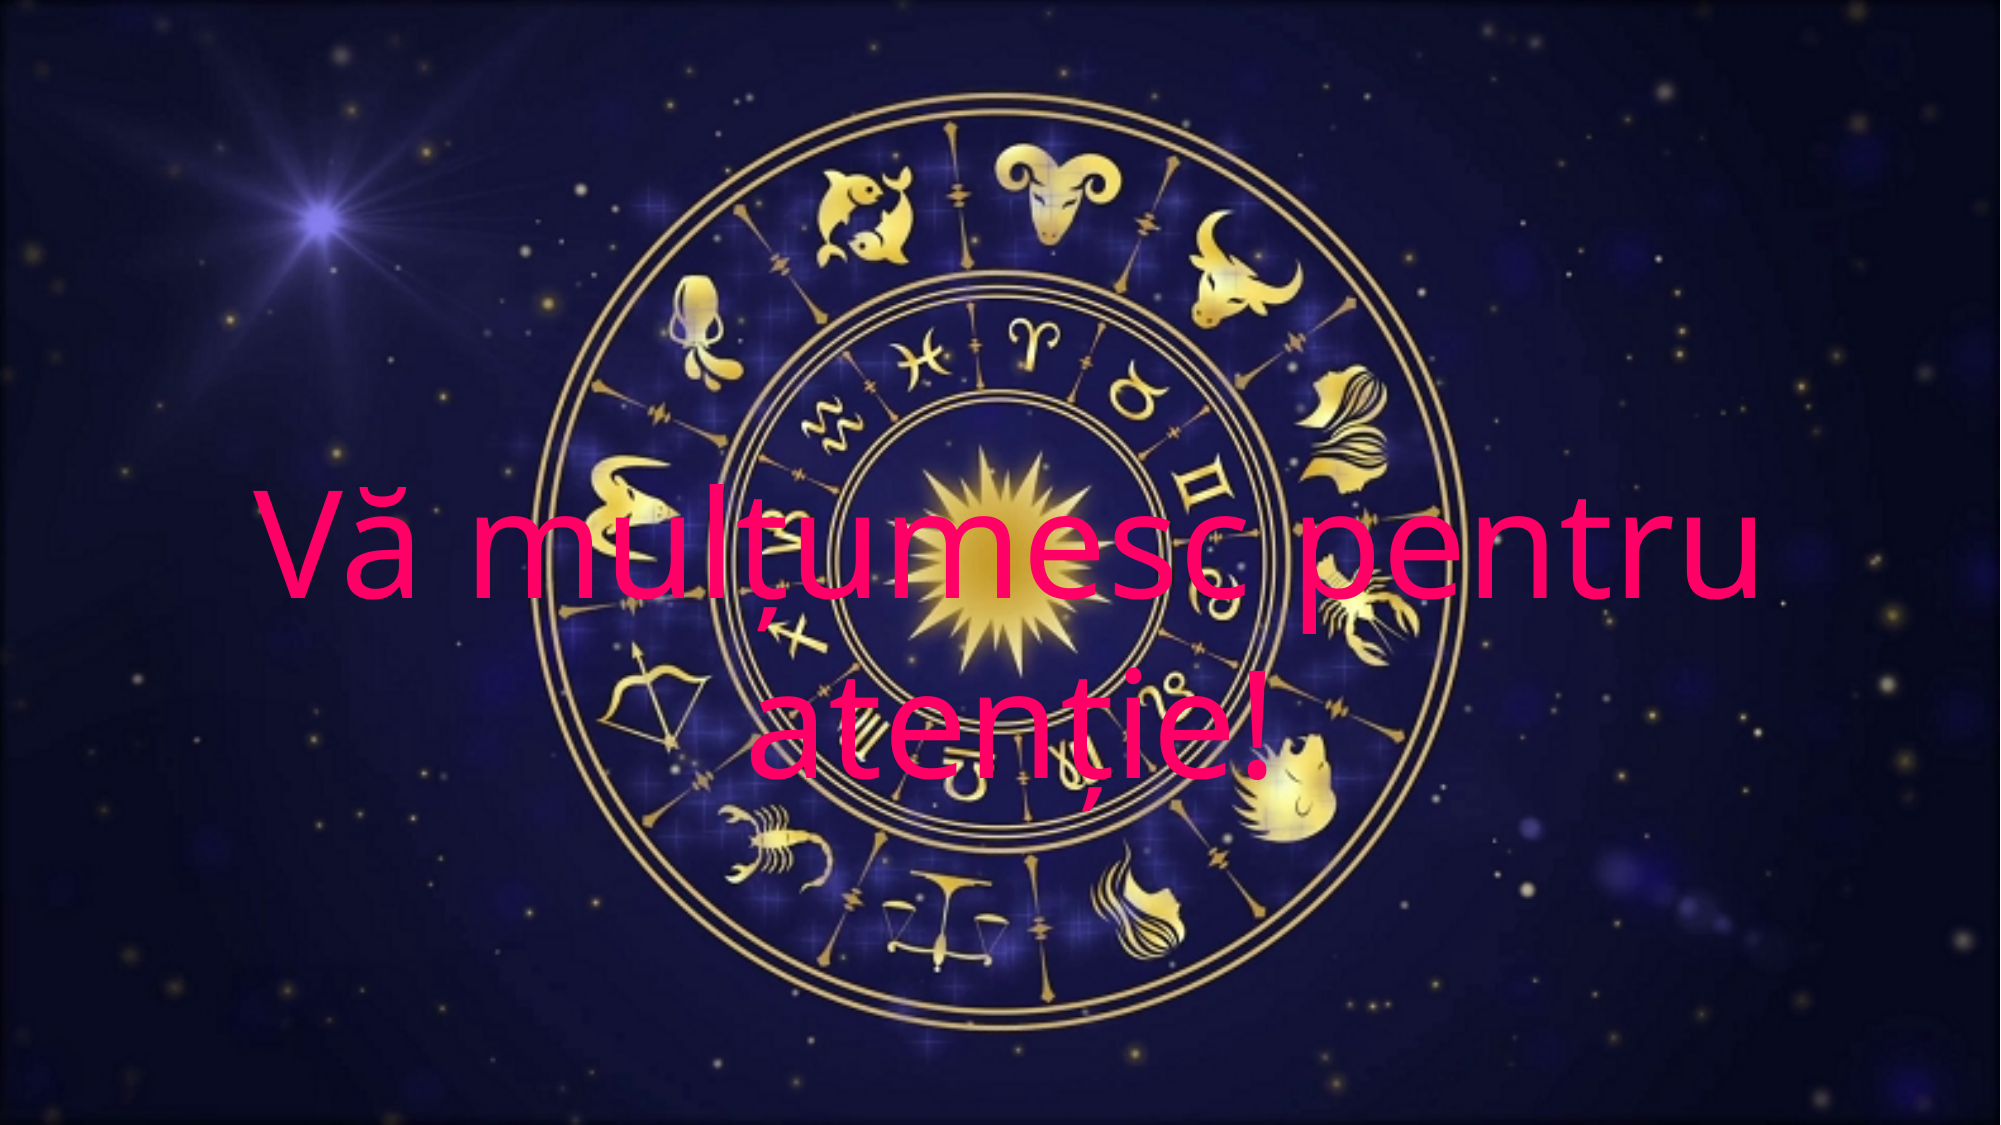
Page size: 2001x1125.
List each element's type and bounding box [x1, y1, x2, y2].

list [0, 0, 2000, 1125]
